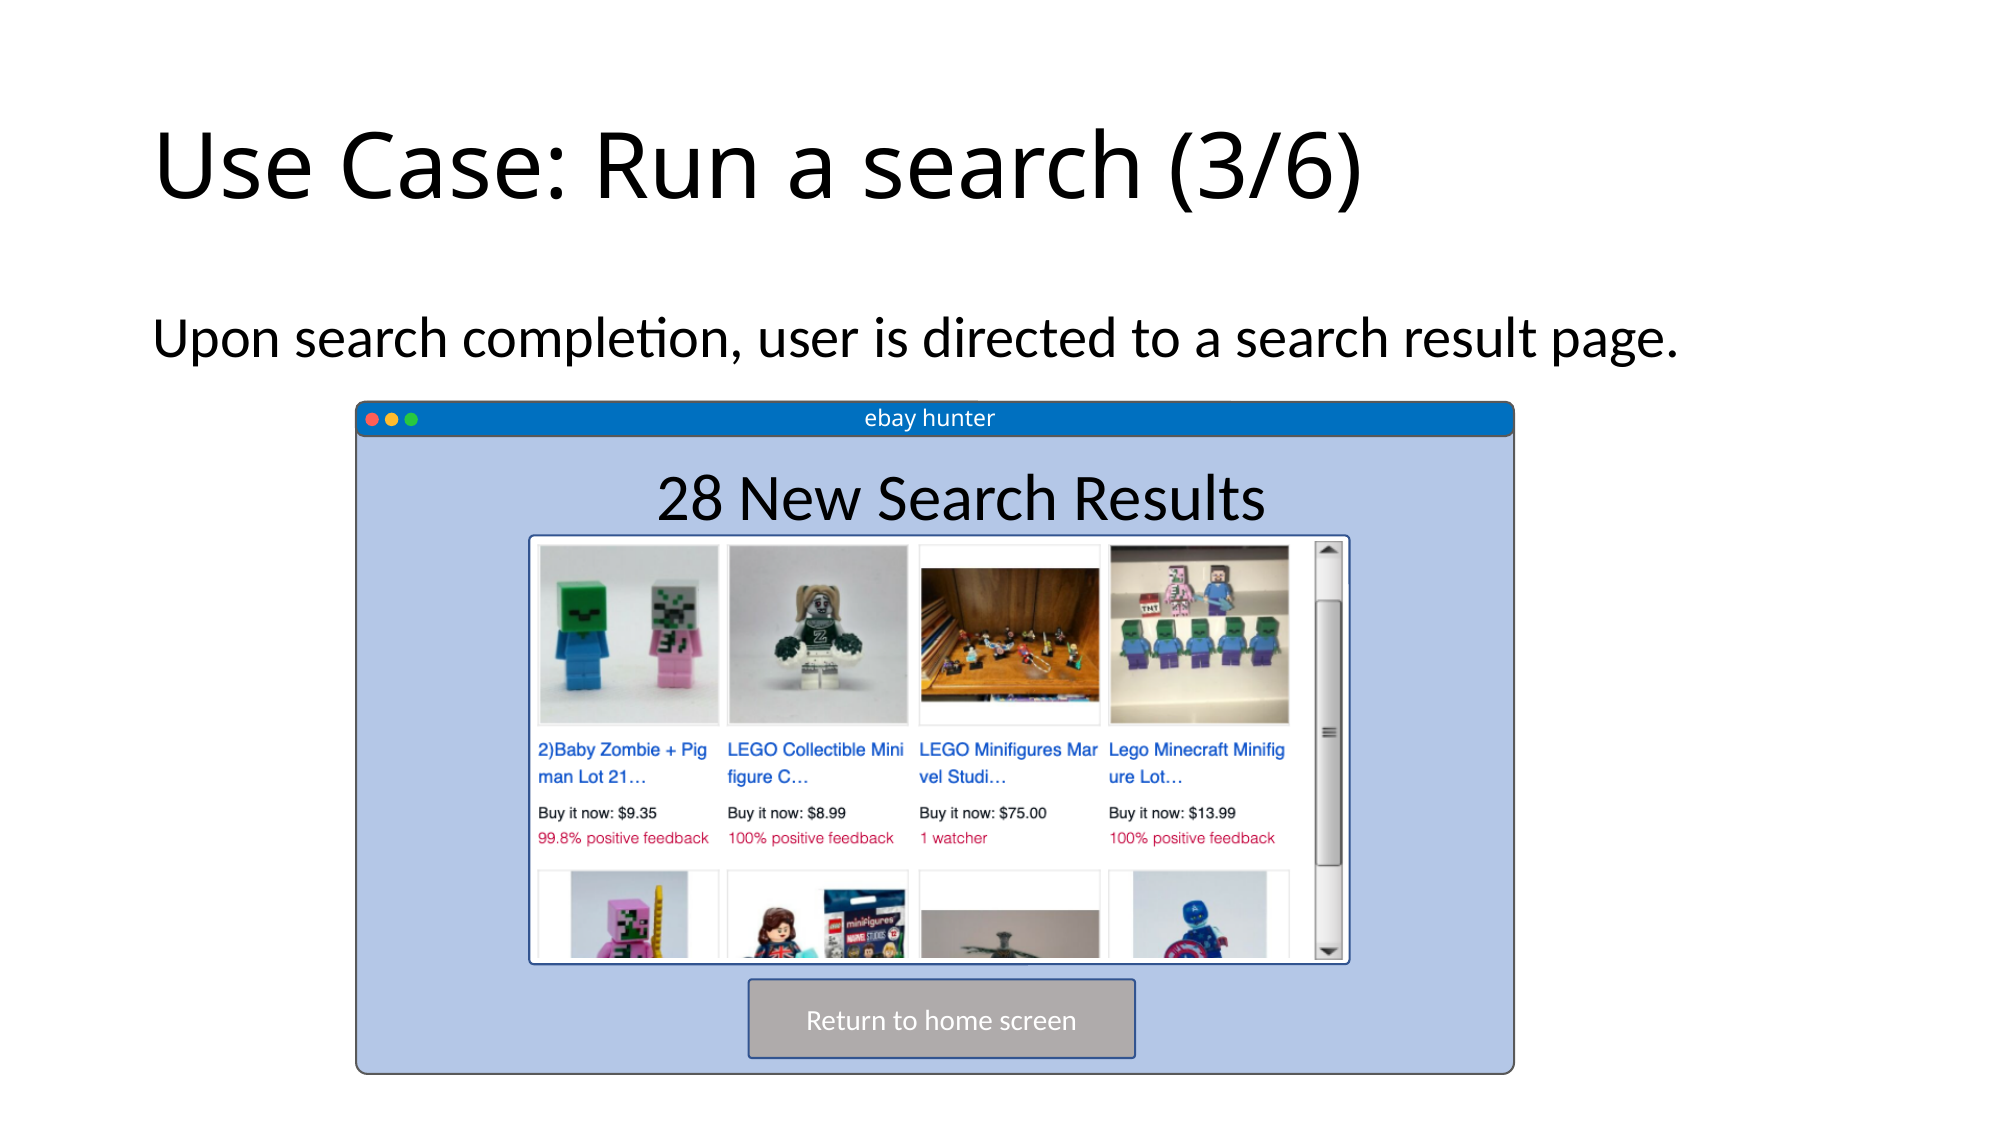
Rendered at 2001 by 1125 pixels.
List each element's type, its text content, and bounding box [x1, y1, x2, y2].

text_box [355, 395, 1515, 1074]
list Upon search completion, user is directed to a search result page. [137, 299, 1863, 389]
title Use Case: Run a search (3/6) [137, 59, 1863, 278]
